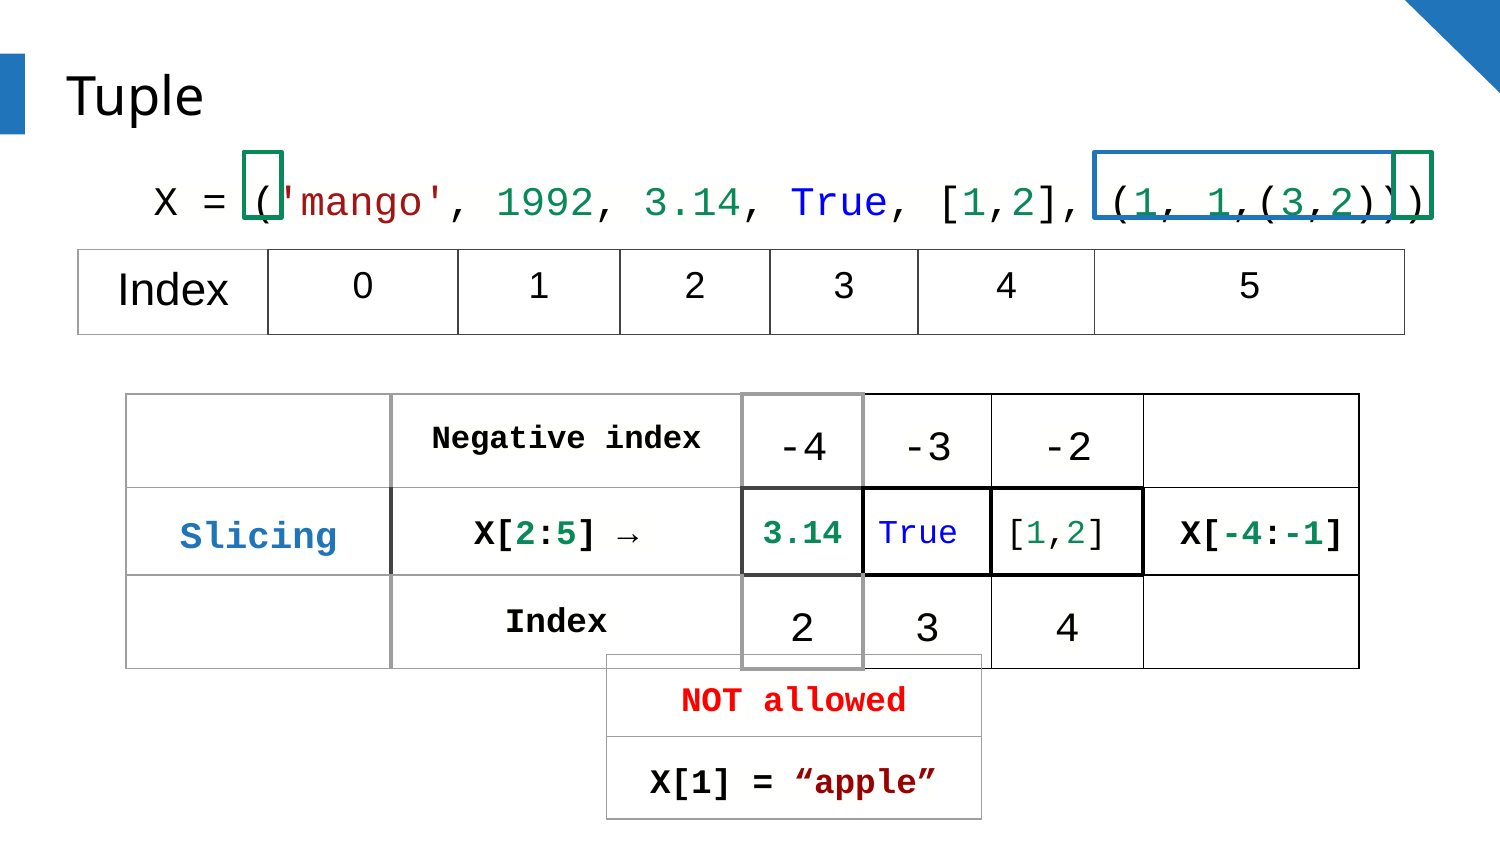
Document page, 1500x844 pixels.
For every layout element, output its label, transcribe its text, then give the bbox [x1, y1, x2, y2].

table_cell 4 [992, 577, 1143, 668]
table_cell True [865, 490, 989, 573]
table_header NOT allowed [607, 655, 981, 736]
table_header 1 [459, 250, 619, 334]
table_header -4 [744, 396, 861, 486]
table_cell [127, 576, 389, 668]
text_box [243, 151, 282, 218]
text_box [1094, 151, 1393, 218]
table_header Index [79, 250, 267, 334]
table_cell 3 [865, 577, 991, 668]
table_cell 3.14 [744, 490, 861, 573]
table_header Negative index [393, 395, 740, 487]
table_cell [1,2] [993, 490, 1141, 573]
table_cell 2 [744, 577, 861, 654]
table_header [1144, 395, 1358, 487]
table_header 0 [269, 250, 457, 334]
table_cell Slicing [127, 488, 389, 574]
text_box X = ('mango', 1992, 3.14, True, [1,2], (1, 1,(3,2))) [138, 143, 1449, 237]
text_box [1393, 151, 1432, 218]
table_cell [1144, 576, 1358, 668]
table_cell X[-4:-1] [1145, 488, 1358, 574]
table_header 2 [621, 250, 769, 334]
table_cell X[2:5] → [393, 488, 740, 574]
table_cell X[1] = “apple” [607, 737, 981, 818]
table_header -2 [992, 395, 1143, 486]
table_header 5 [1095, 250, 1404, 334]
table_header [127, 395, 389, 487]
table_header 3 [771, 250, 917, 334]
title Tuple [51, 47, 1449, 141]
table_header 4 [919, 250, 1094, 334]
table_cell Index [393, 576, 740, 668]
table_header -3 [865, 395, 991, 486]
